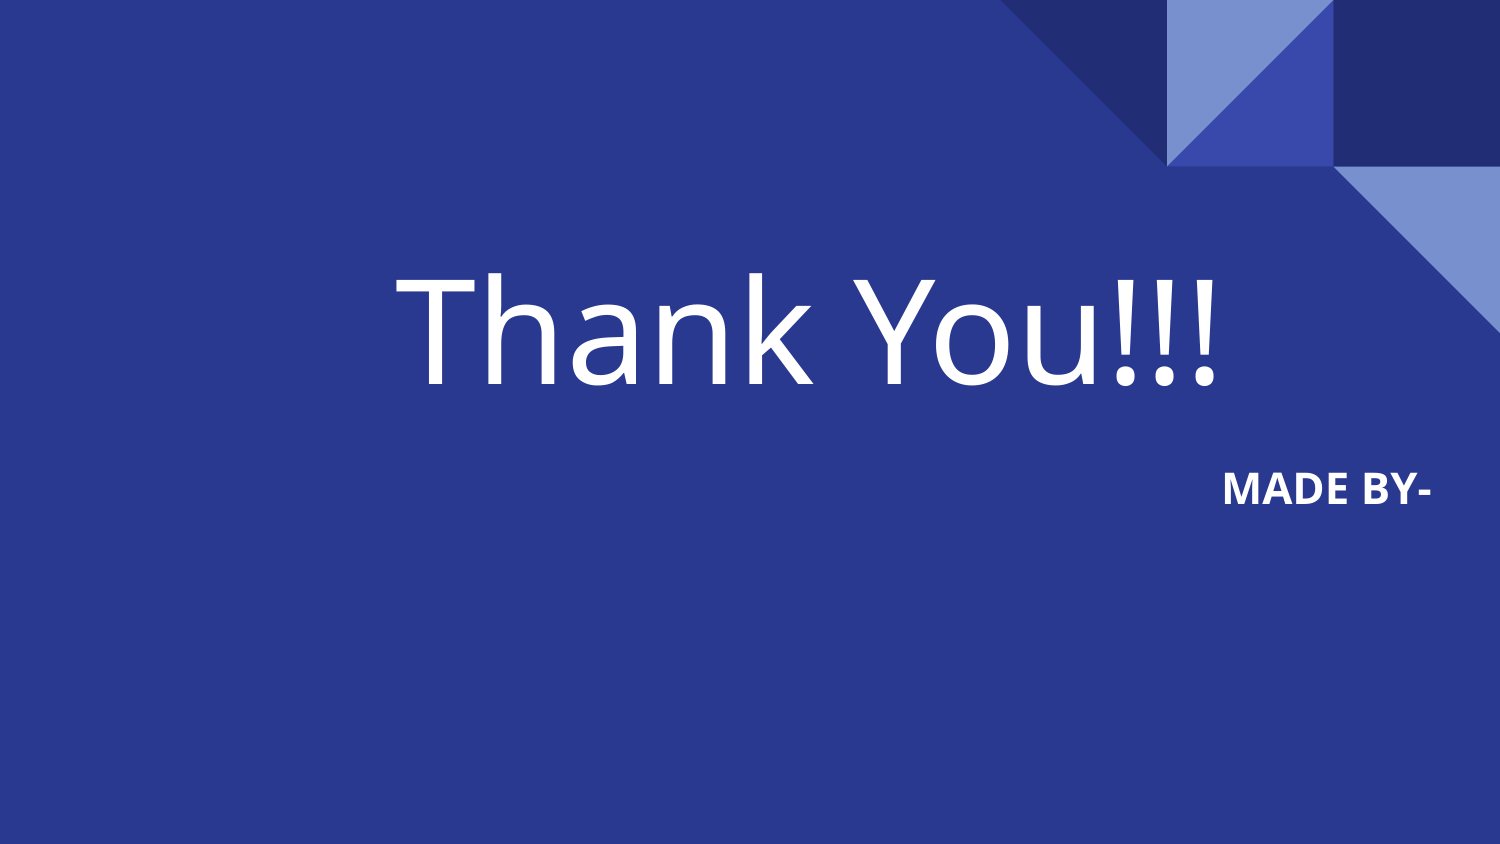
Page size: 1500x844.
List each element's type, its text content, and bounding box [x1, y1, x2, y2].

title Thank You!!! [98, 291, 1447, 429]
subtitle MADE BY- [98, 445, 1447, 694]
